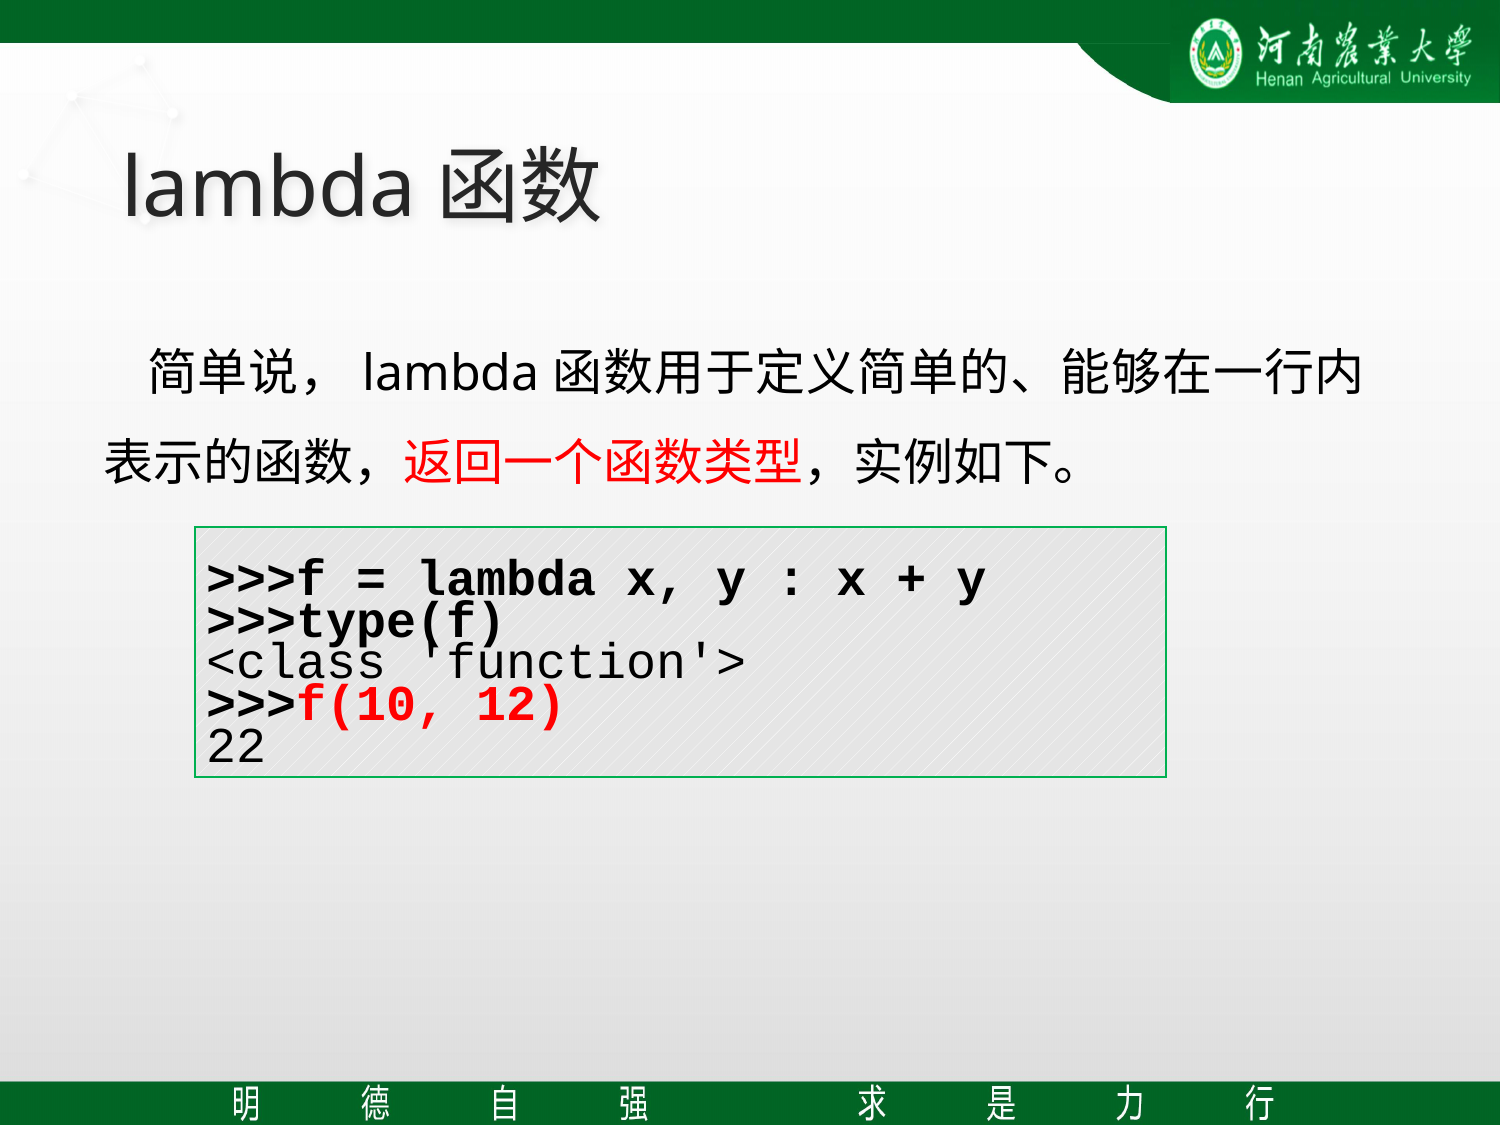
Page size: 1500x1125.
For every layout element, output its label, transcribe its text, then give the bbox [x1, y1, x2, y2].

picture [0, 0, 1500, 1125]
text_box lambda函数 [215, 125, 618, 241]
text_box 简单说，lambda函数用于定义简单的、能够在一行内表示的函数，返回一个函数类型，实例如下。 [88, 302, 1380, 498]
table_header >>>f = lambda x, y : x + y >>>type(f) <class 'function'> >>>f(10, 12) 22 [196, 528, 1165, 776]
